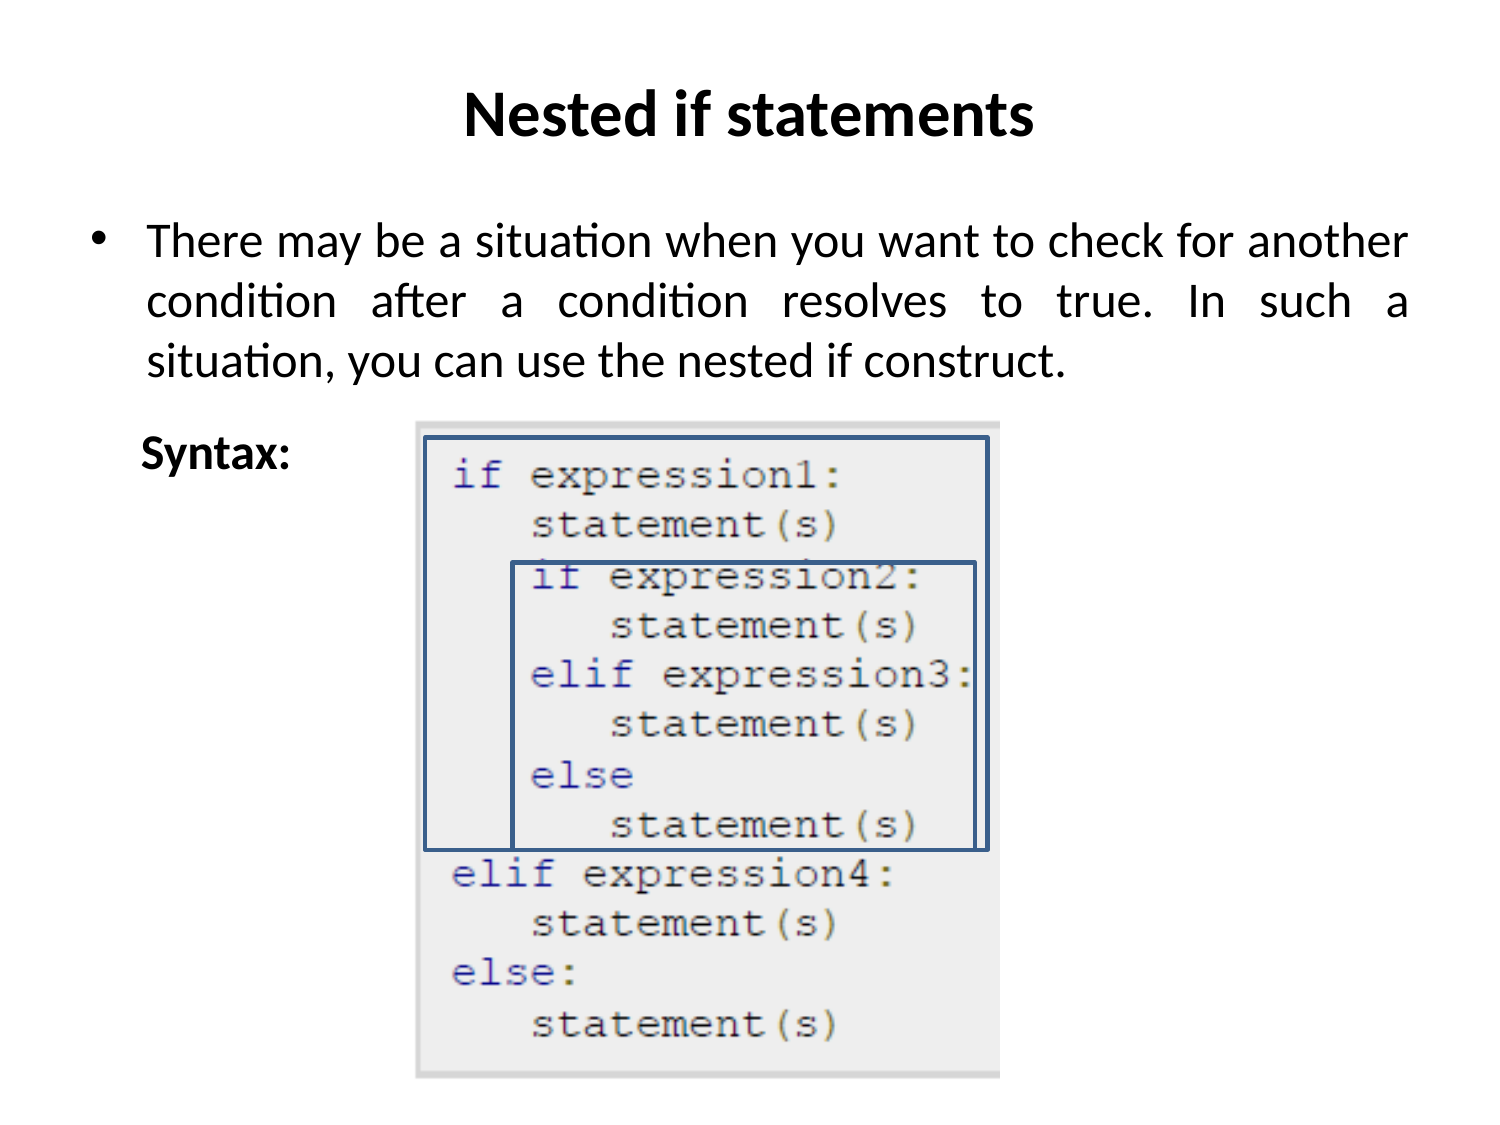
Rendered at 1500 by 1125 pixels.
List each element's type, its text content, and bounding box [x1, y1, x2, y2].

list There may be a situation when you want to check for another condition after a condition resolves to true. In such a situation, you can use the nested if construct. [75, 200, 1425, 400]
title Nested if statements [75, 45, 1425, 175]
picture [399, 412, 1001, 1084]
text_box Syntax: [126, 412, 318, 488]
